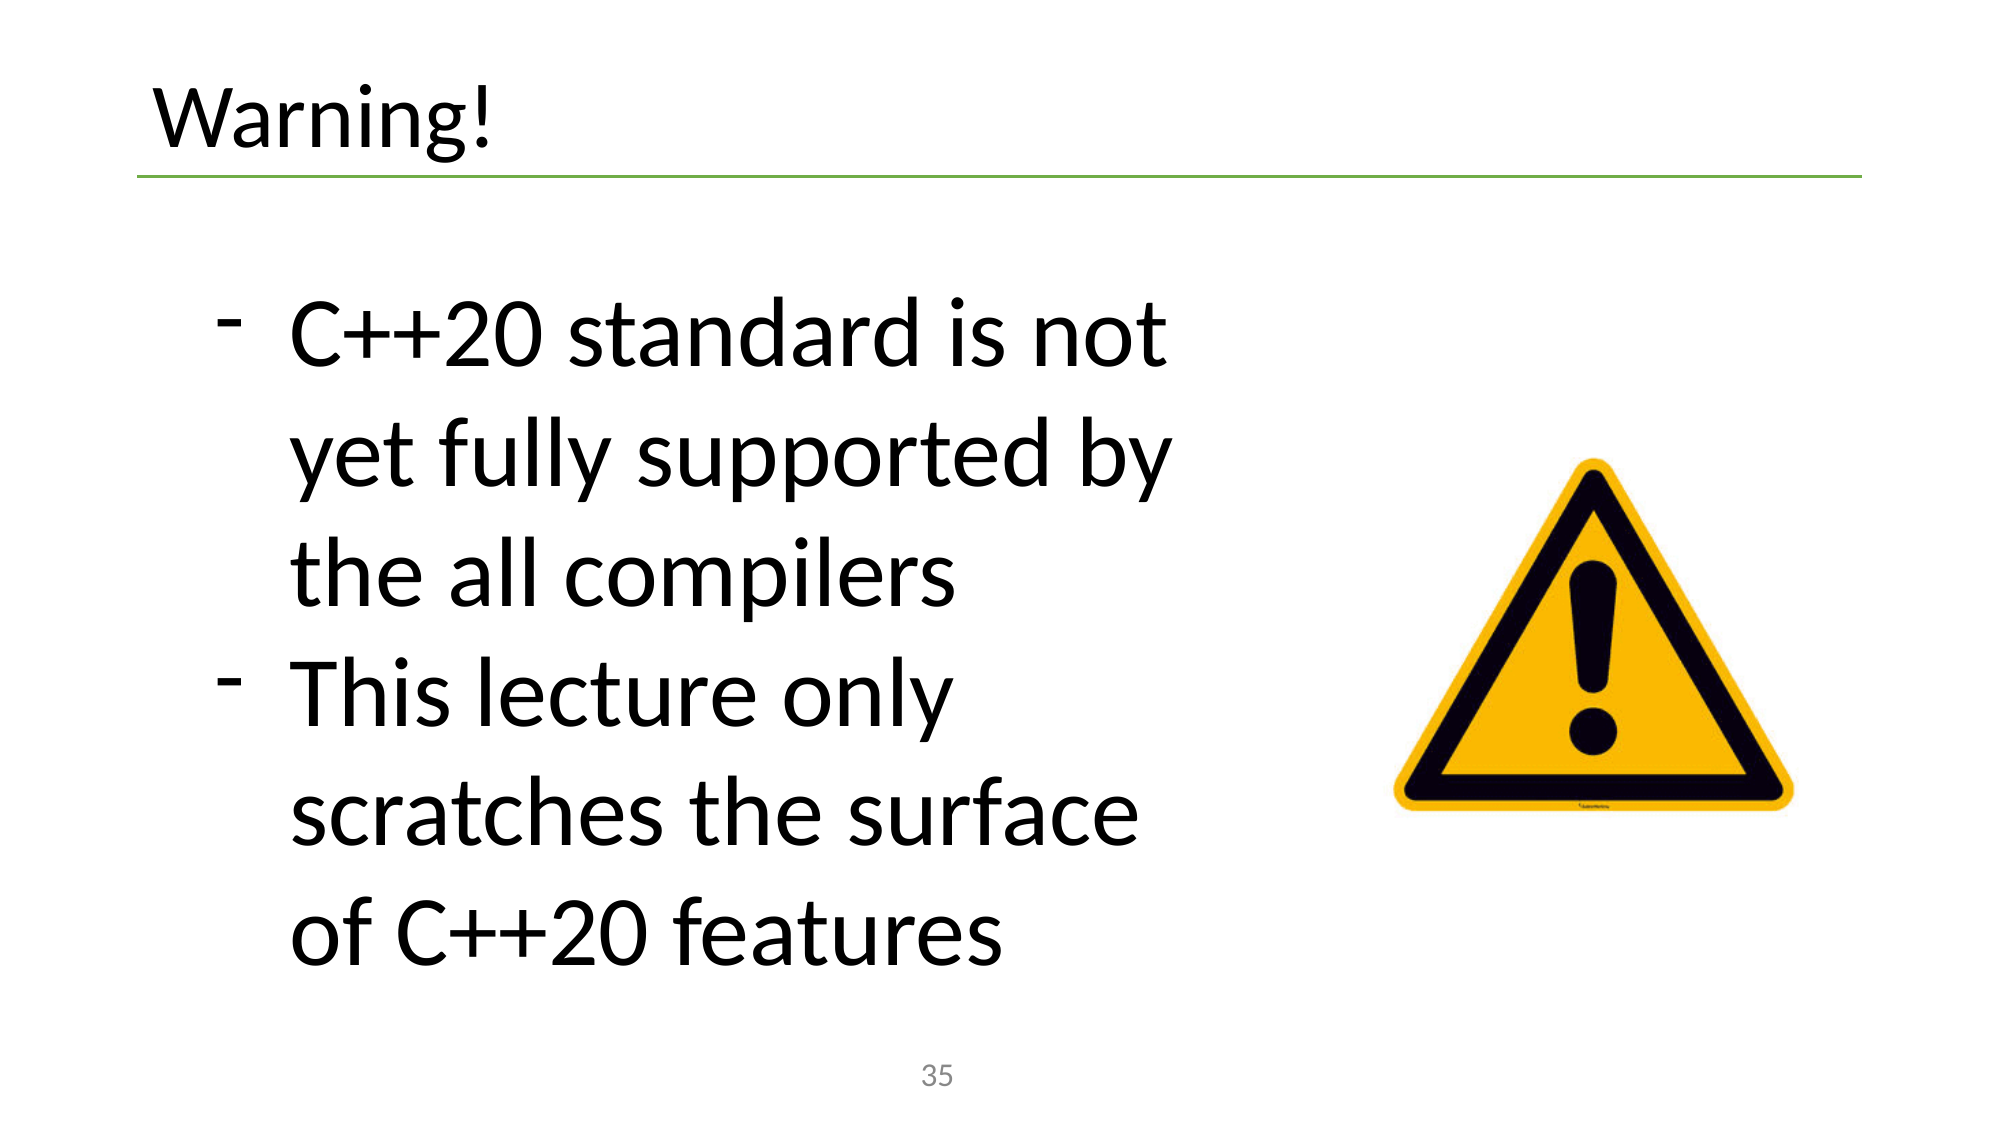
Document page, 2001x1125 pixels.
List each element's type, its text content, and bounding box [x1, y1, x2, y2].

title Warning! [137, 59, 1863, 177]
picture [1351, 392, 1837, 878]
slide_number 35 [712, 1042, 1163, 1103]
text_box C++20 standard is not yet fully supported by the all compilers This lecture only scratches the surface of C++20 features [199, 251, 1236, 1013]
